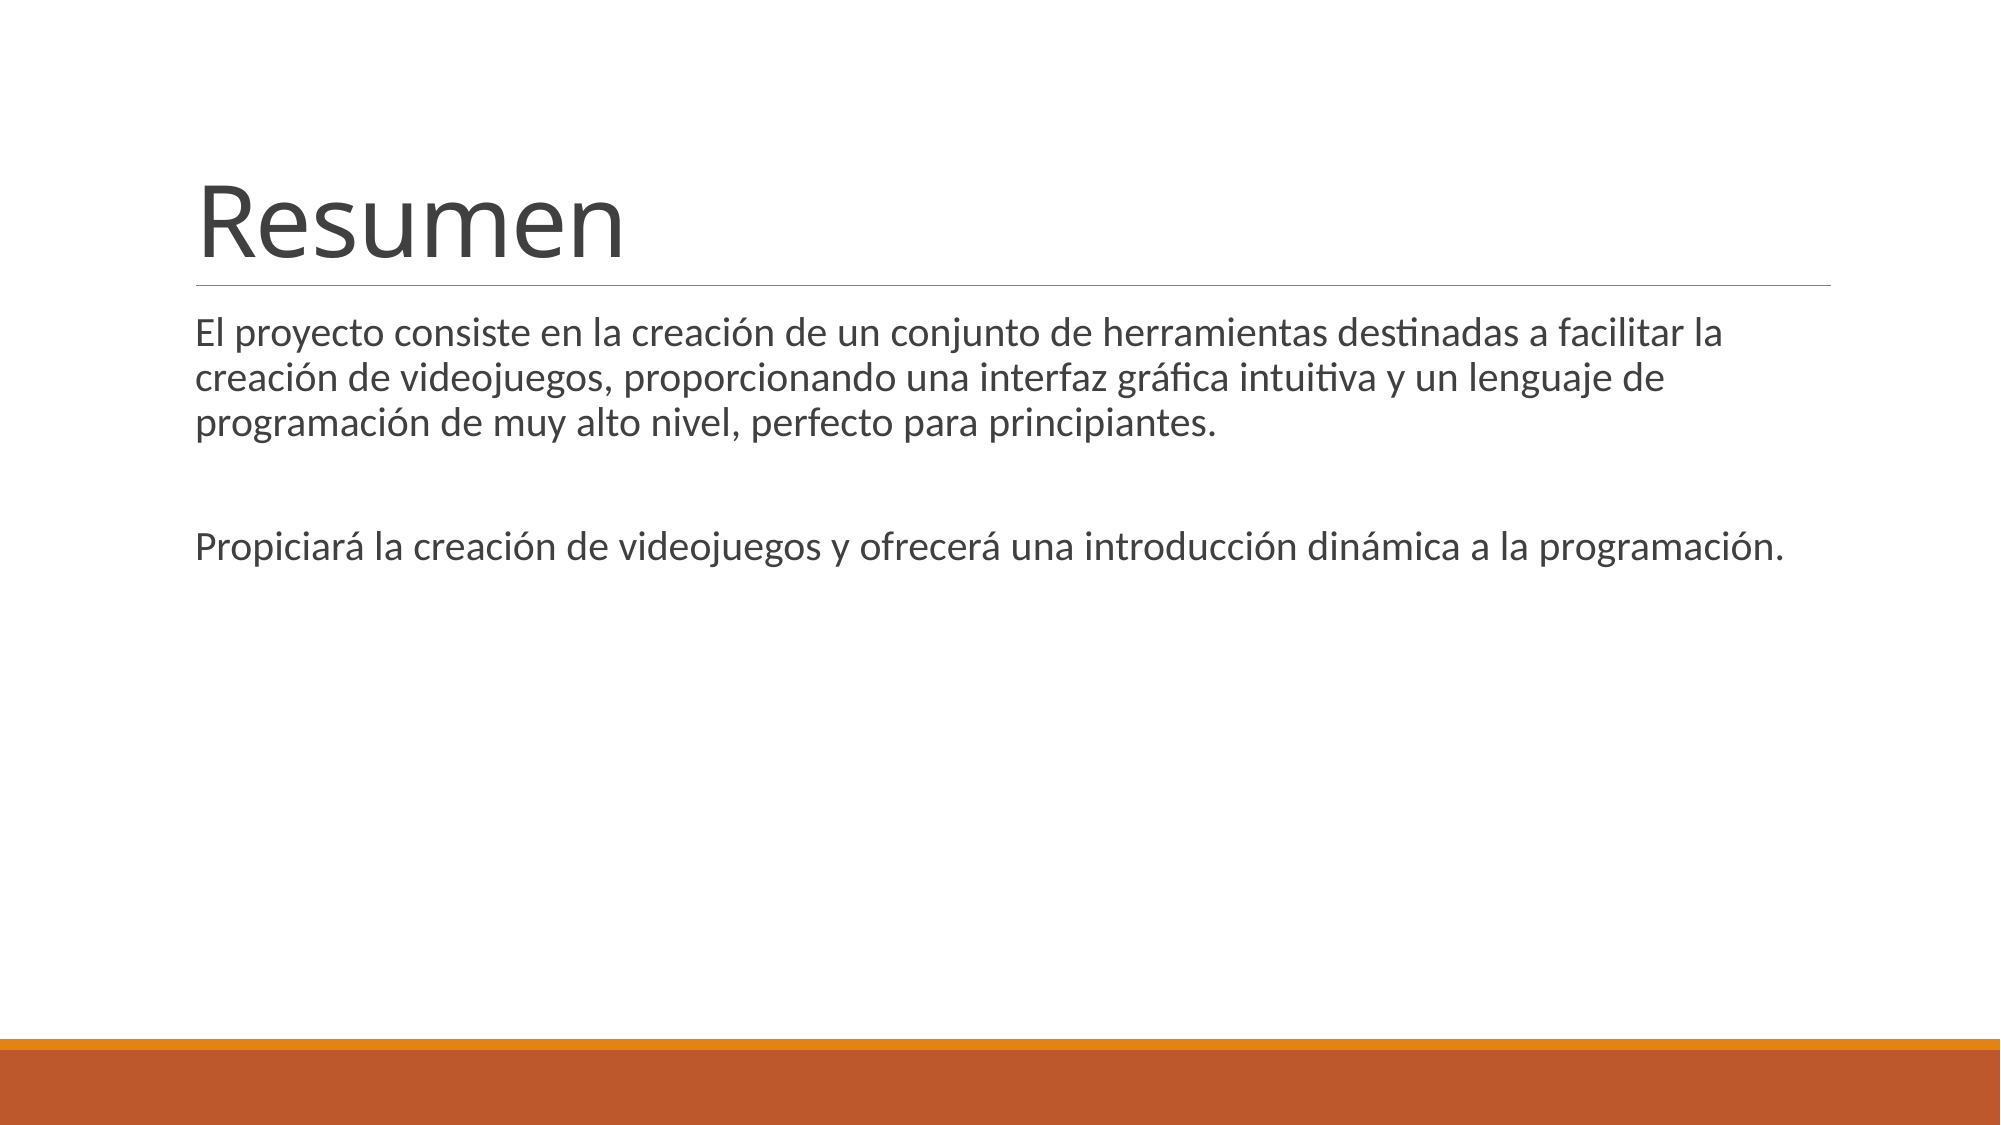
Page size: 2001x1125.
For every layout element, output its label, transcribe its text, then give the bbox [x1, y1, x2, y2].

title Resumen [180, 47, 1830, 285]
list El proyecto consiste en la creación de un conjunto de herramientas destinadas a facilitar la creación de videojuegos, proporcionando una interfaz gráfica intuitiva y un lenguaje de programación de muy alto nivel, perfecto para principiantes. Propiciará la creación de videojuegos y ofrecerá una introducción dinámica a la programación. [180, 302, 1830, 963]
